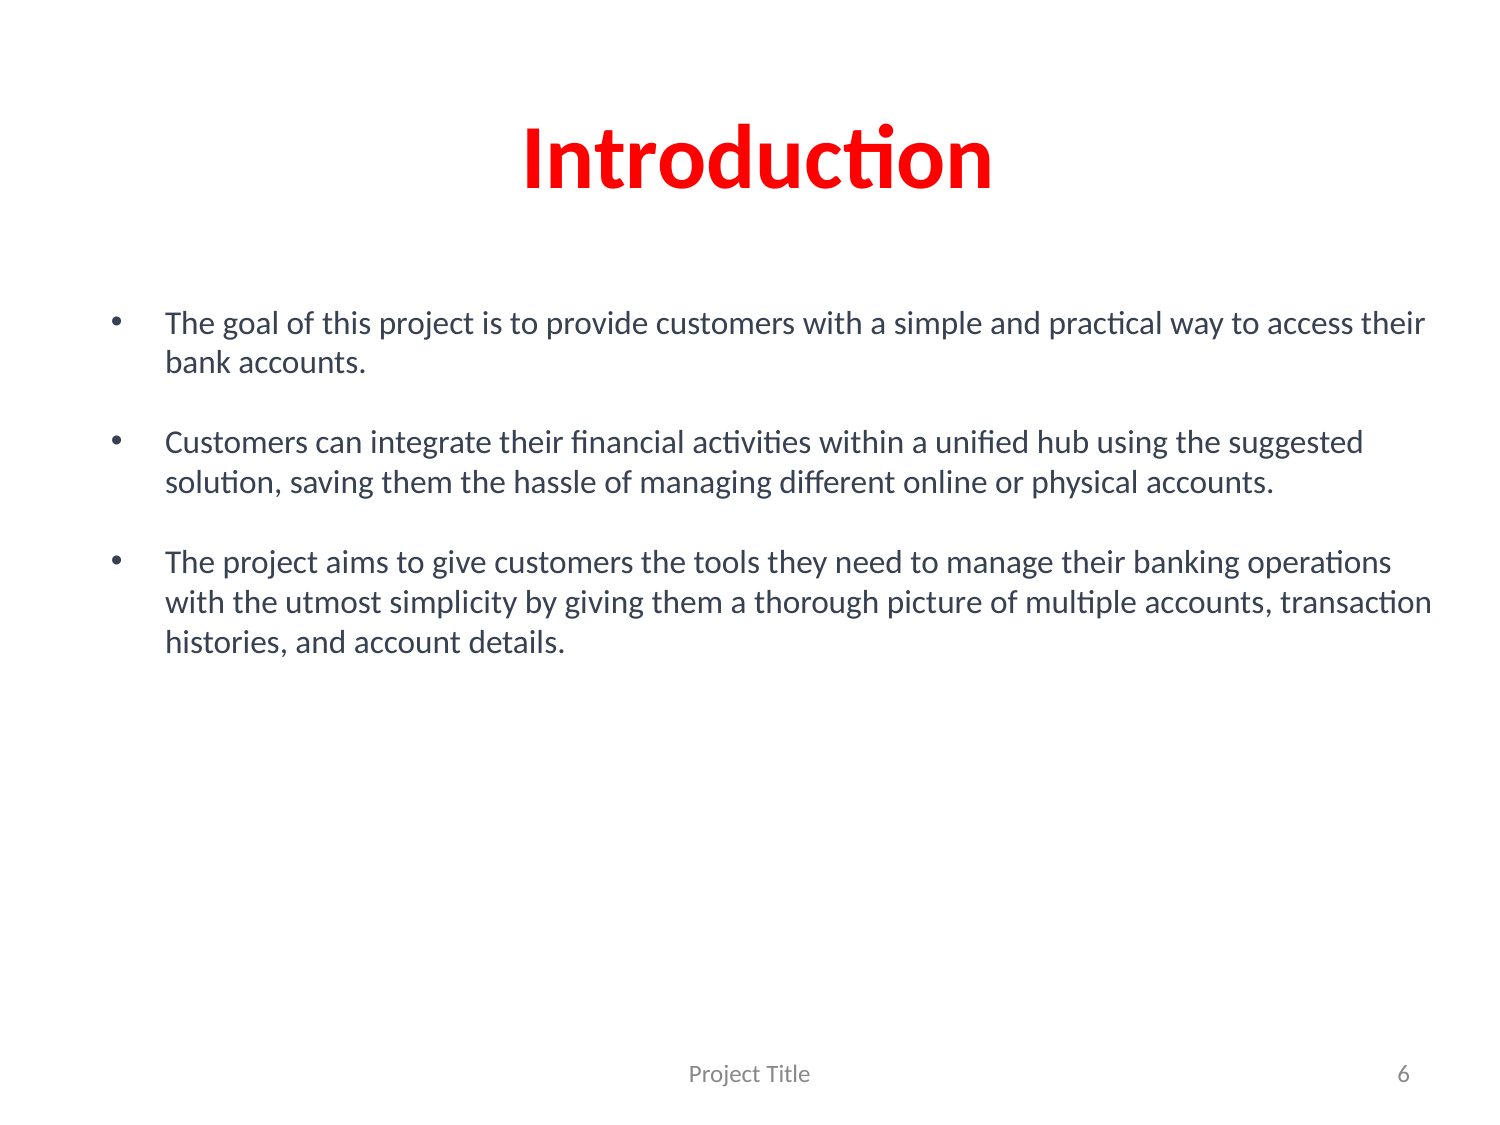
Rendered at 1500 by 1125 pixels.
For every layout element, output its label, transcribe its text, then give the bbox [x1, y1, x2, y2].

slide_number ‹#› [1074, 1042, 1425, 1103]
list The goal of this project is to provide customers with a simple and practical way to access their bank accounts. Customers can integrate their financial activities within a unified hub using the suggested solution, saving them the hassle of managing different online or physical accounts. The project aims to give customers the tools they need to manage their banking operations with the utmost simplicity by giving them a thorough picture of multiple accounts, transaction histories, and account details. [75, 293, 1463, 1036]
footer Project Title [512, 1042, 988, 1103]
title Introduction [93, 65, 1444, 238]
